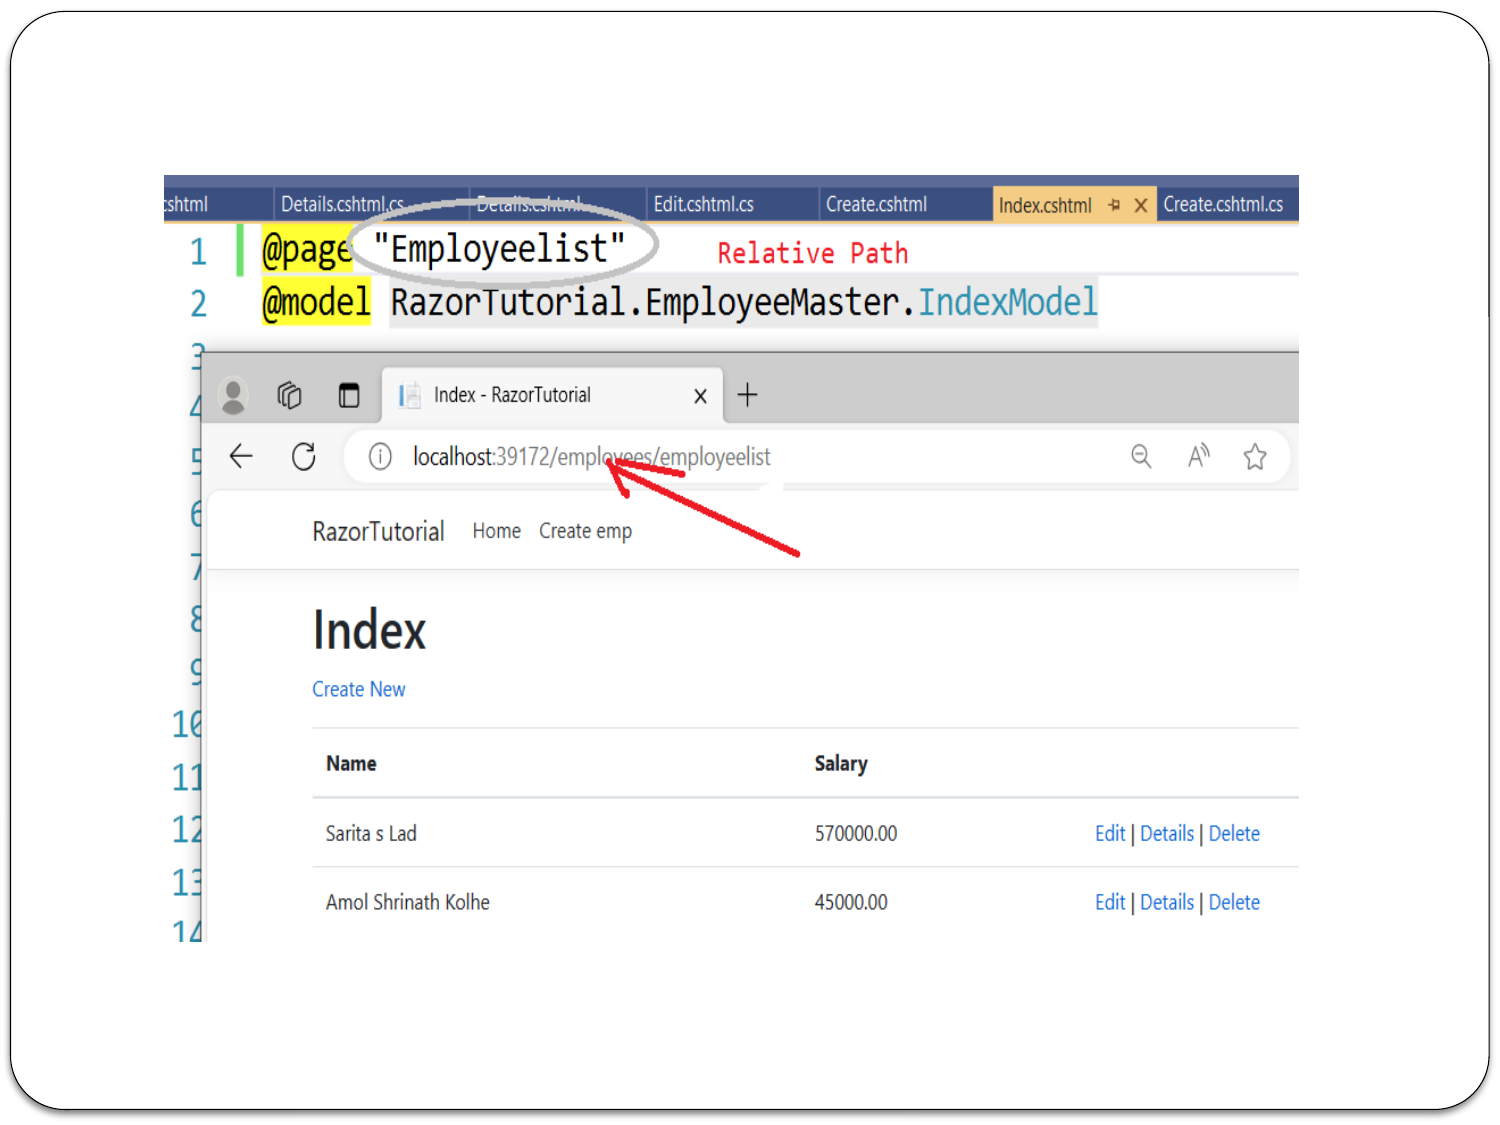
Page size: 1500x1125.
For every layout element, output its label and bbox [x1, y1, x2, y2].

picture [163, 175, 1299, 942]
